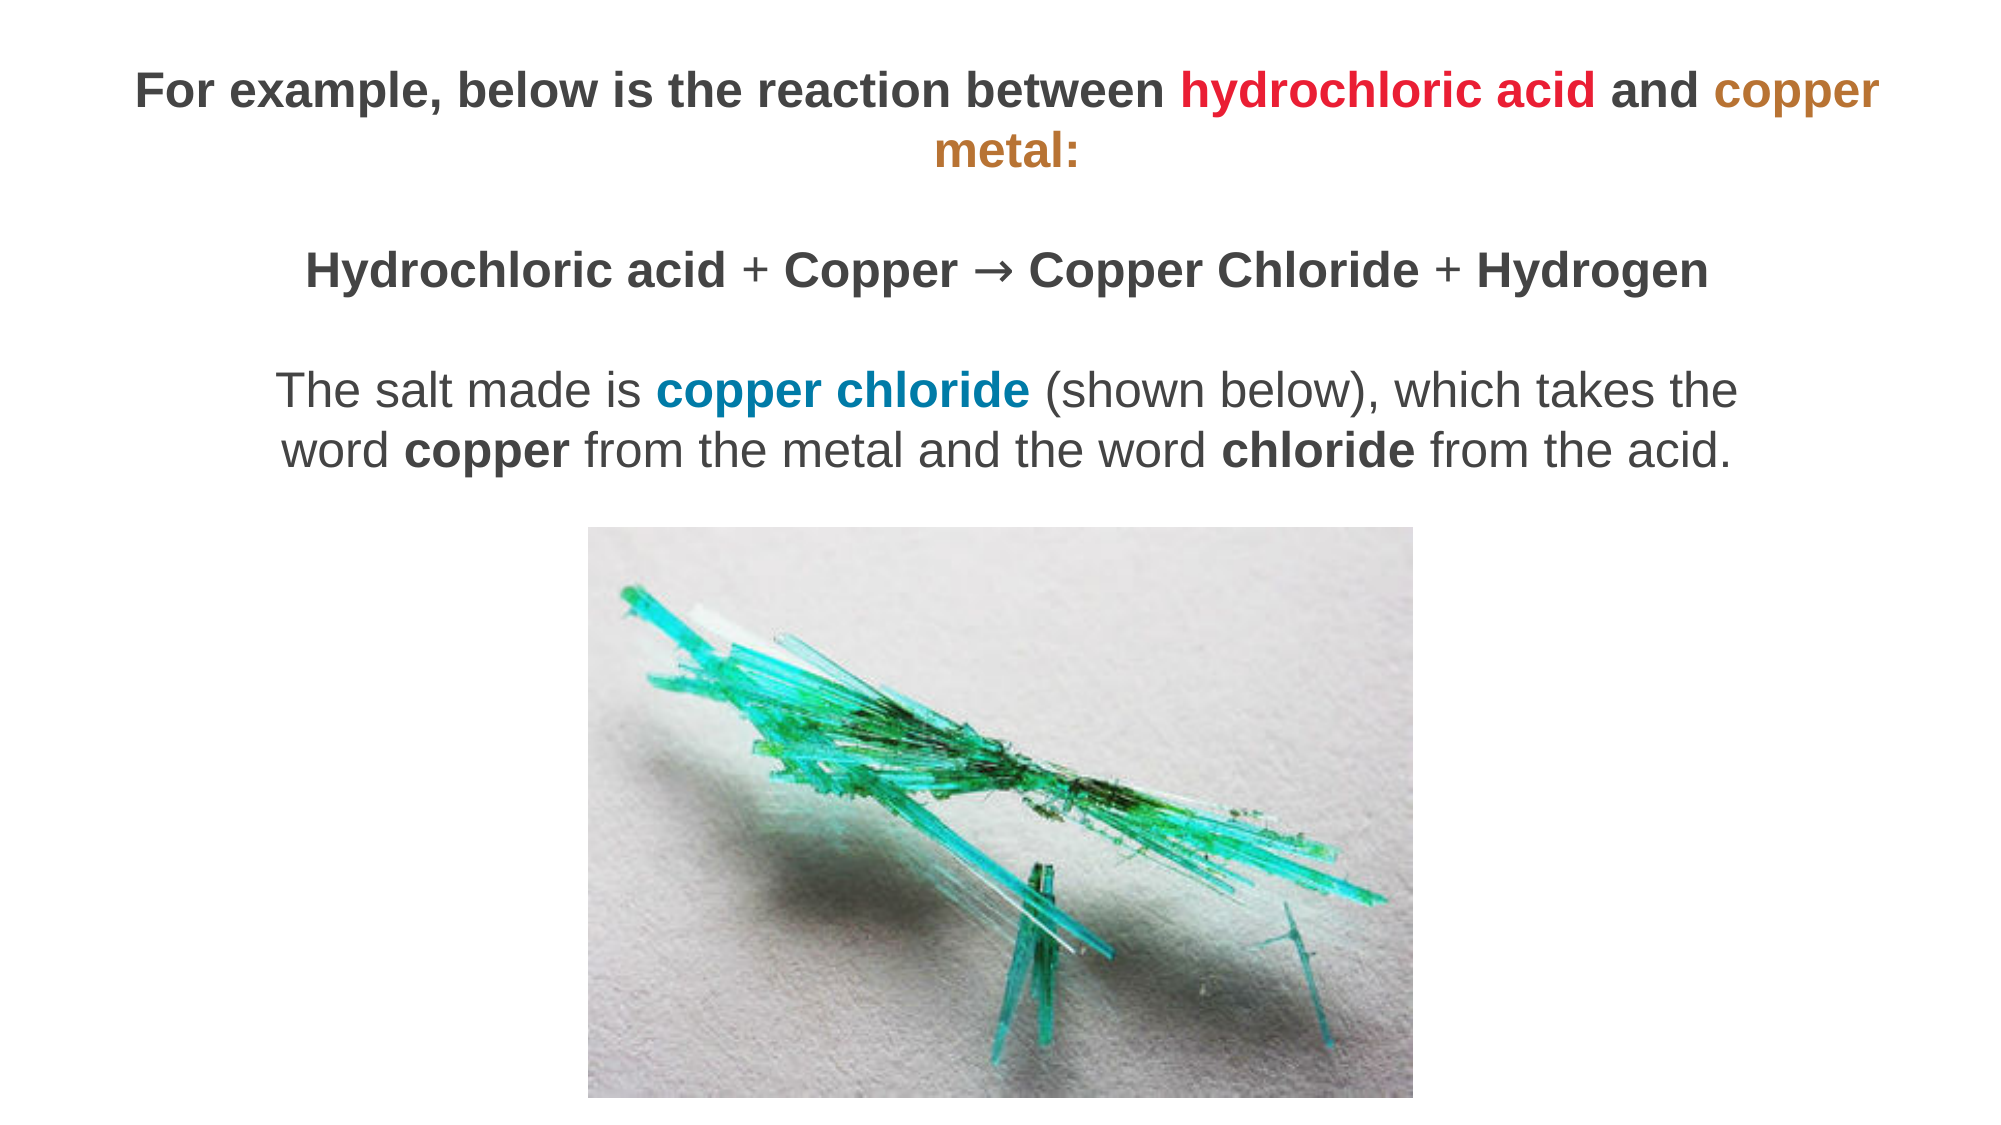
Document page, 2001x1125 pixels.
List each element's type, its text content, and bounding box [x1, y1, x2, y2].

picture [587, 527, 1413, 1098]
text_box For example, below is the reaction between hydrochloric acid and copper metal: Hydrochloric acid + Copper → Copper Chloride + Hydrogen The salt made is copper chloride (shown below), which takes the word copper from the metal and the word chloride from the acid. [77, 50, 1938, 486]
